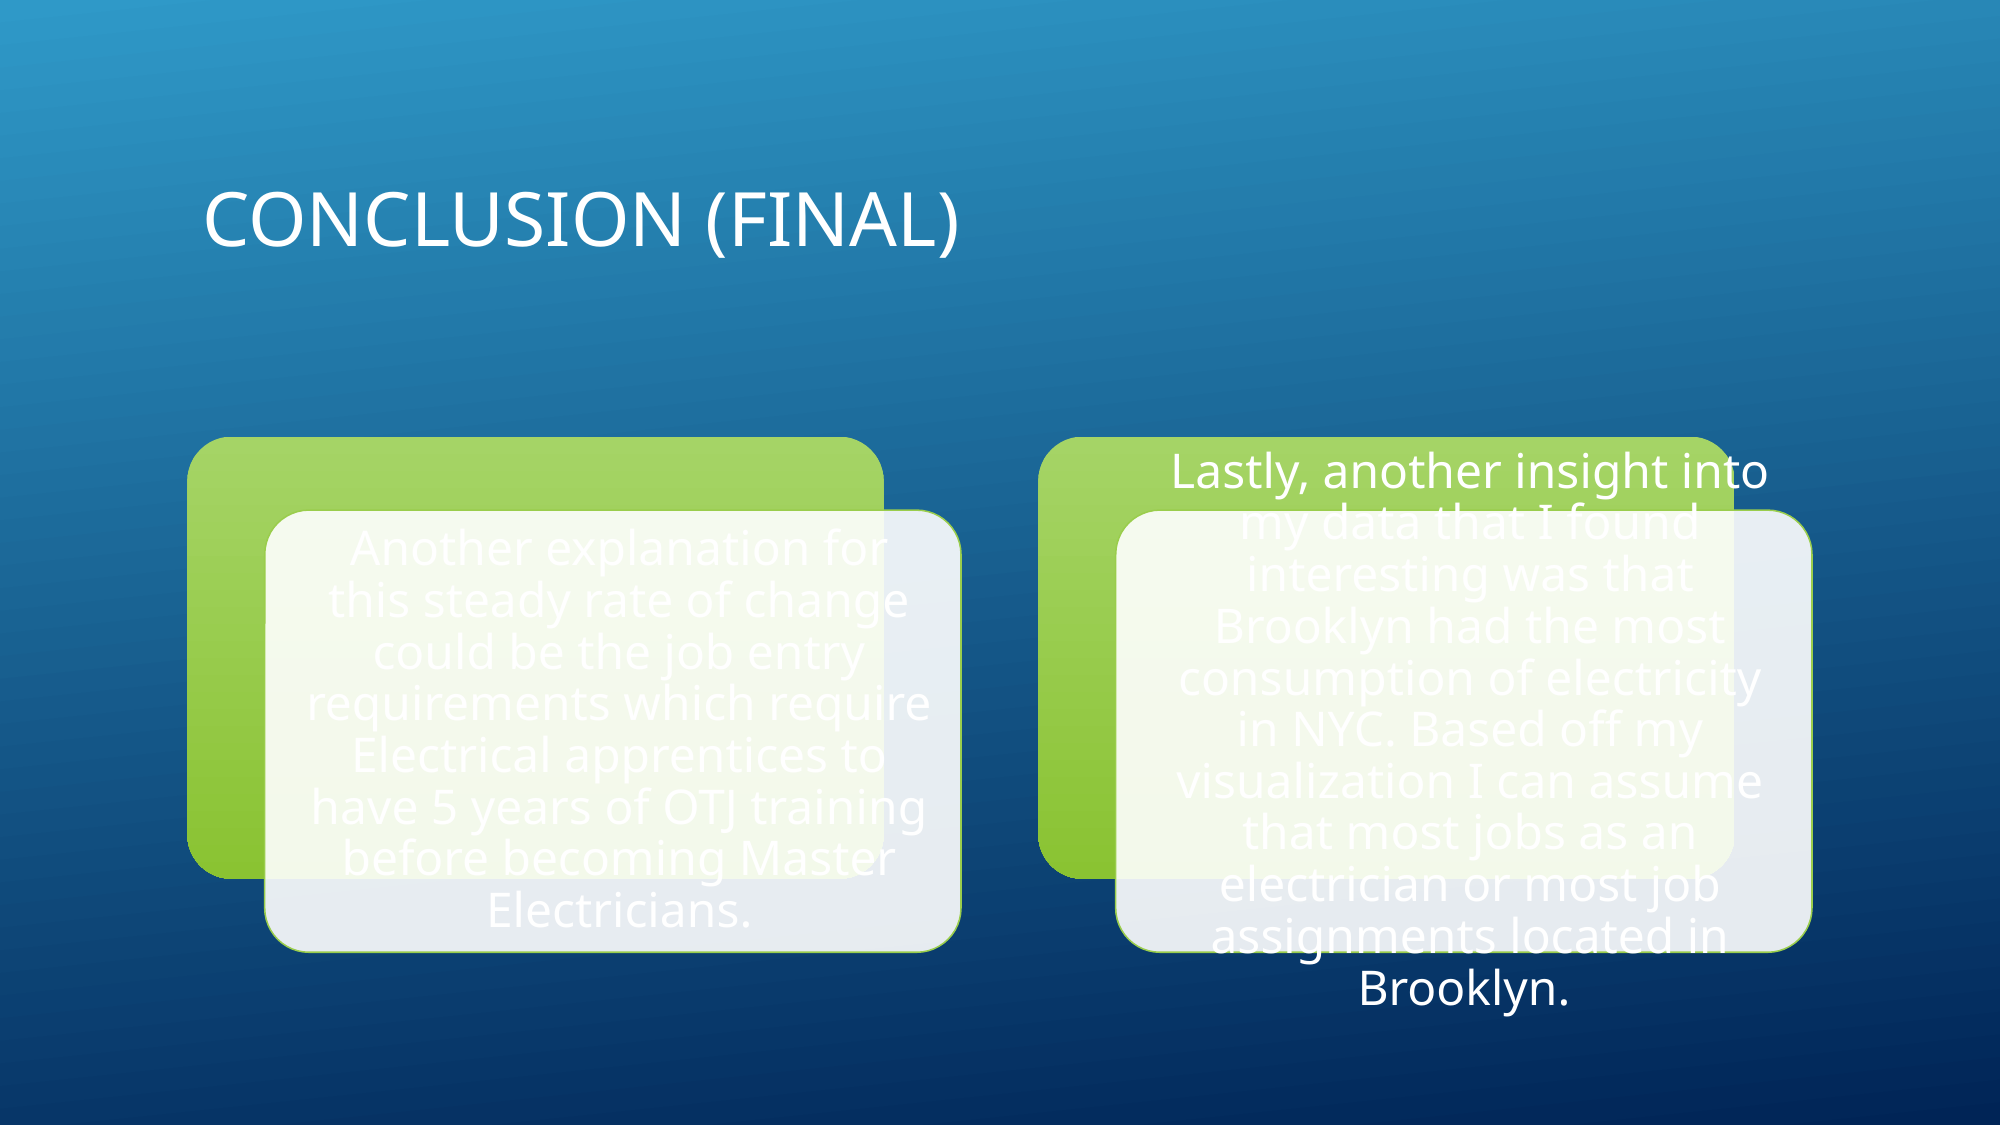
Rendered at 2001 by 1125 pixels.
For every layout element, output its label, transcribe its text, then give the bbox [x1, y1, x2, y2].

title Conclusion (Final) [187, 101, 1813, 344]
text_box [0, 0, 2000, 1125]
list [186, 400, 1813, 989]
